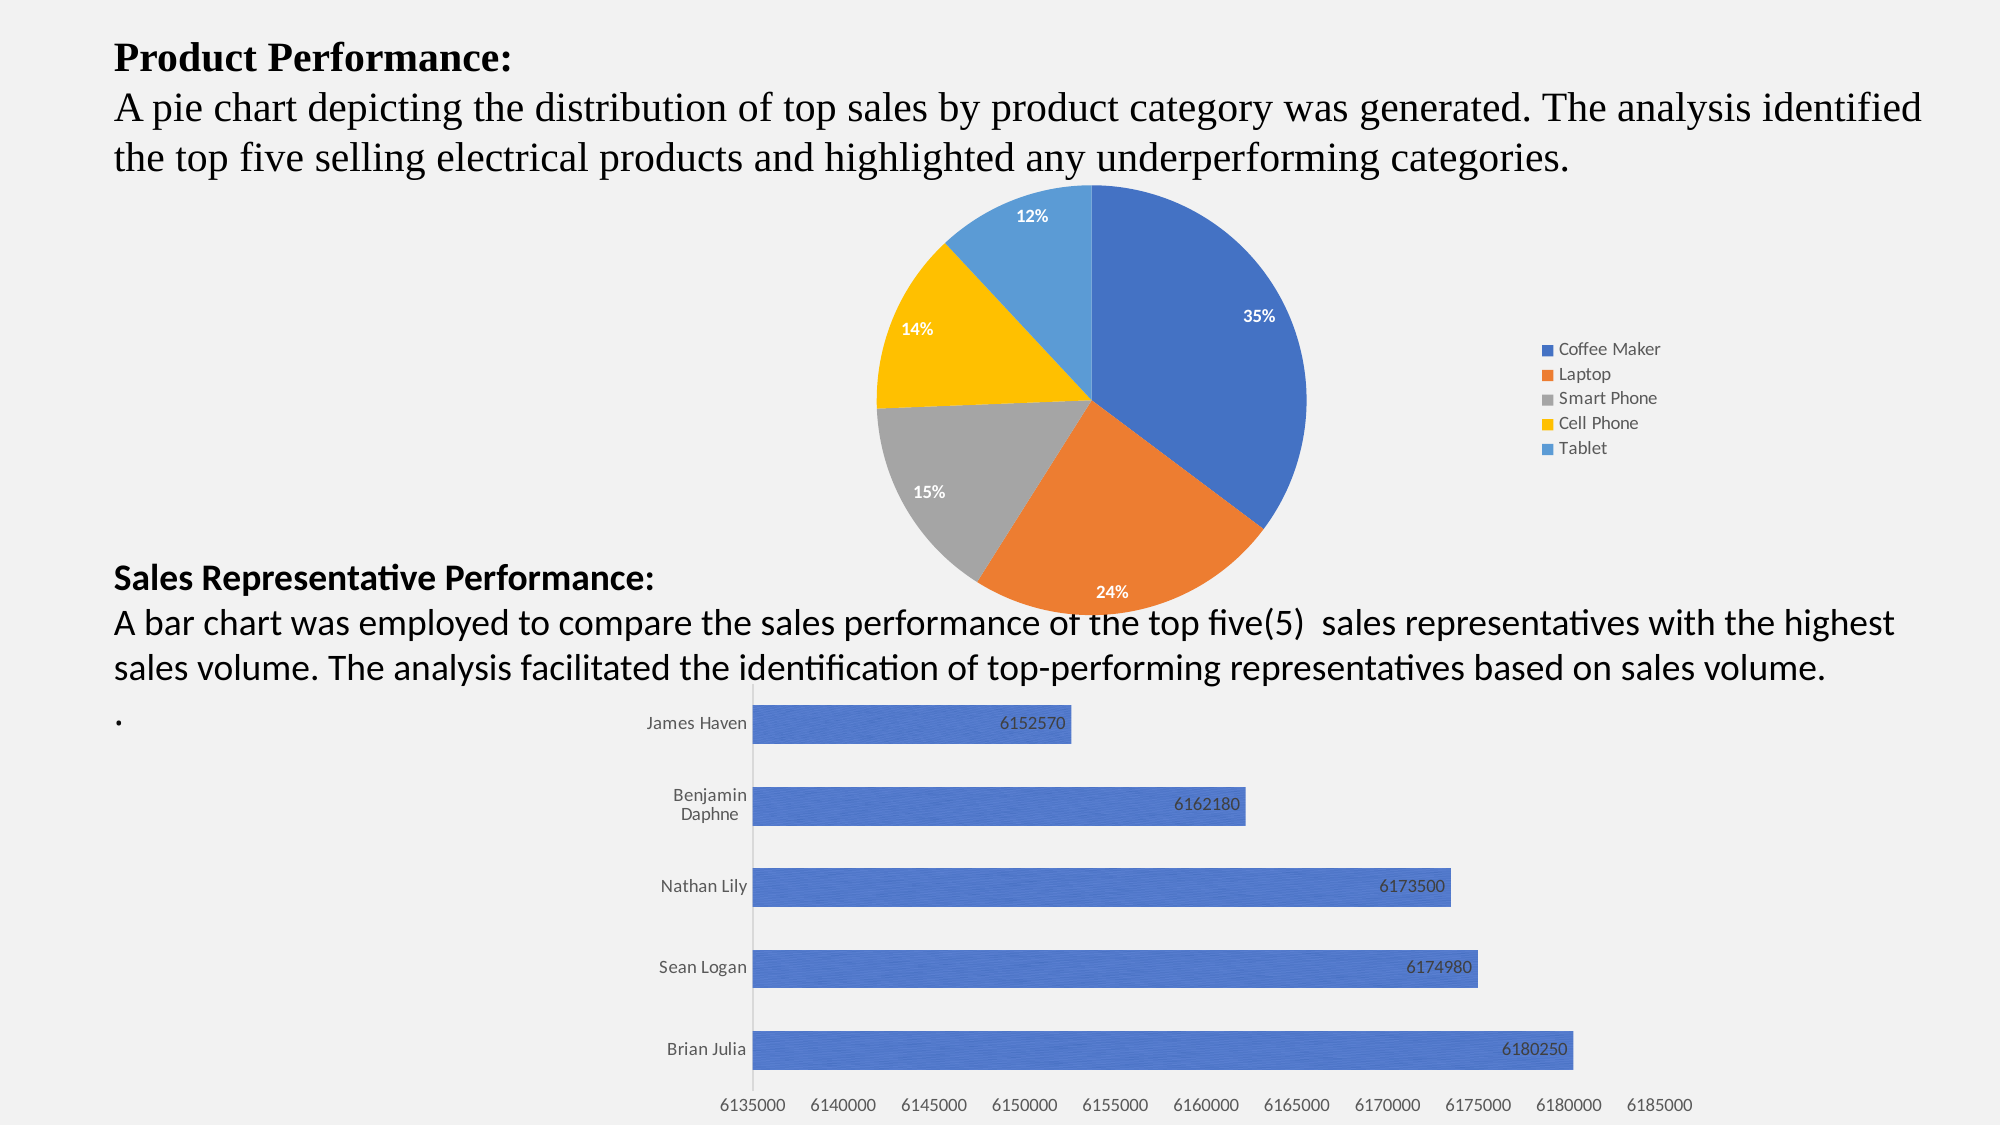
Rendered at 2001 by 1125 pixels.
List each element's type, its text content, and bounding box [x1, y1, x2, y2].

chart [647, 176, 1680, 625]
chart [624, 674, 1715, 1125]
text_box Product Performance: A pie chart depicting the distribution of top sales by product category was generated. The analysis identified the top five selling electrical products and highlighted any underperforming categories. [99, 22, 1950, 263]
text_box Sales Representative Performance: A bar chart was employed to compare the sales performance of the top five(5) sales representatives with the highest sales volume. The analysis facilitated the identification of top-performing representatives based on sales volume. . [99, 545, 1916, 741]
